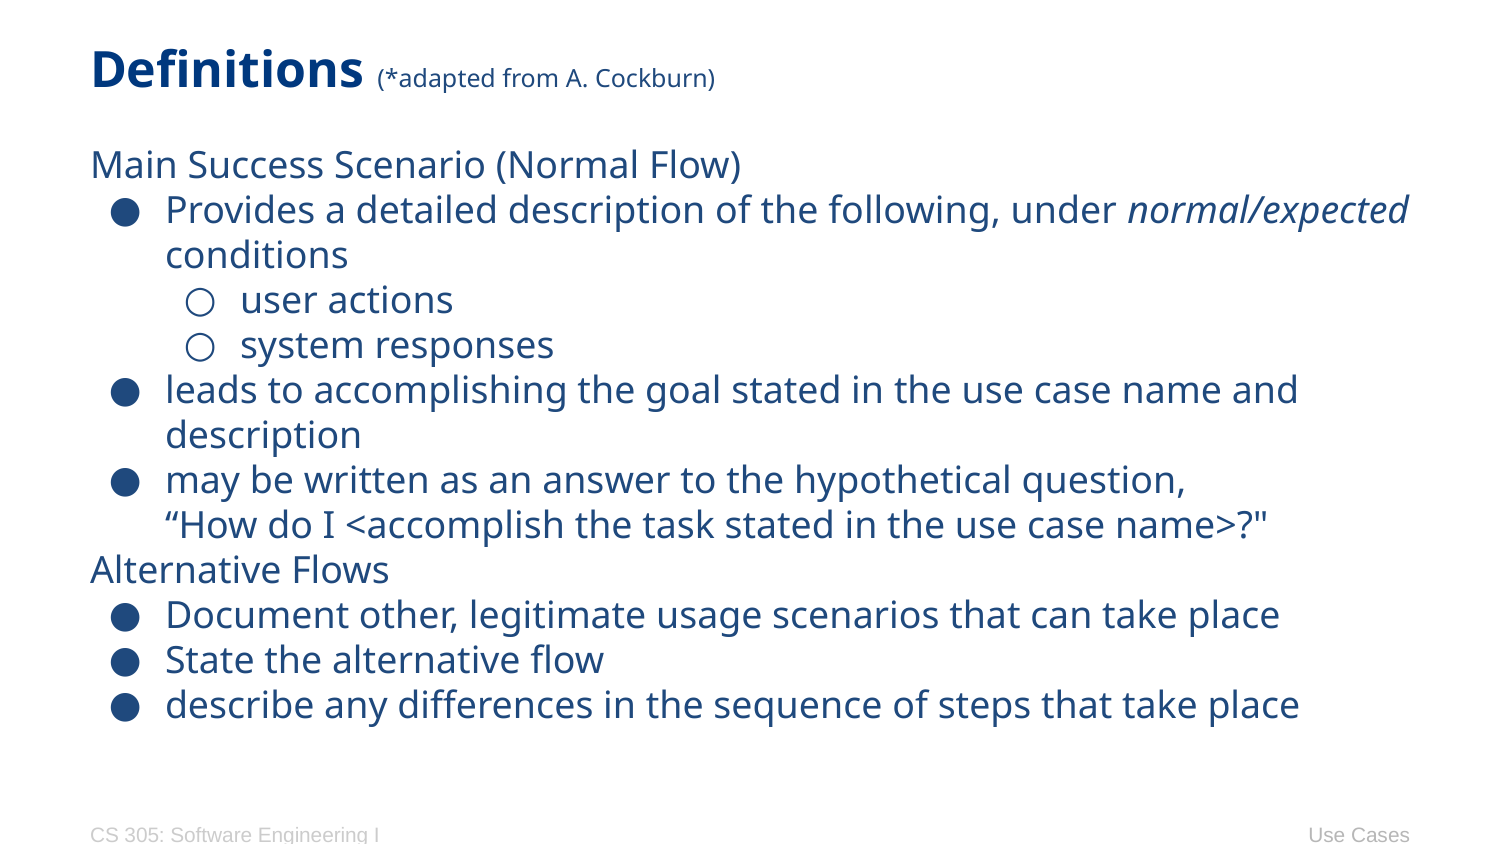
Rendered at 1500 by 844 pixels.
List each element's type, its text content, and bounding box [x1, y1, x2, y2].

text_box CS 305: Software Engineering I [75, 806, 563, 843]
list Main Success Scenario (Normal Flow) Provides a detailed description of the following, under normal/expected conditions user actions system responses leads to accomplishing the goal stated in the use case name and description may be written as an answer to the hypothetical question, “How do I <accomplish the task stated in the use case name>?" Alternative Flows Document other, legitimate usage scenarios that can take place State the alternative ﬂow describe any differences in the sequence of steps that take place [75, 125, 1425, 800]
text_box Use Cases [937, 806, 1425, 843]
title Definitions (*adapted from A. Cockburn) [75, 33, 1425, 113]
